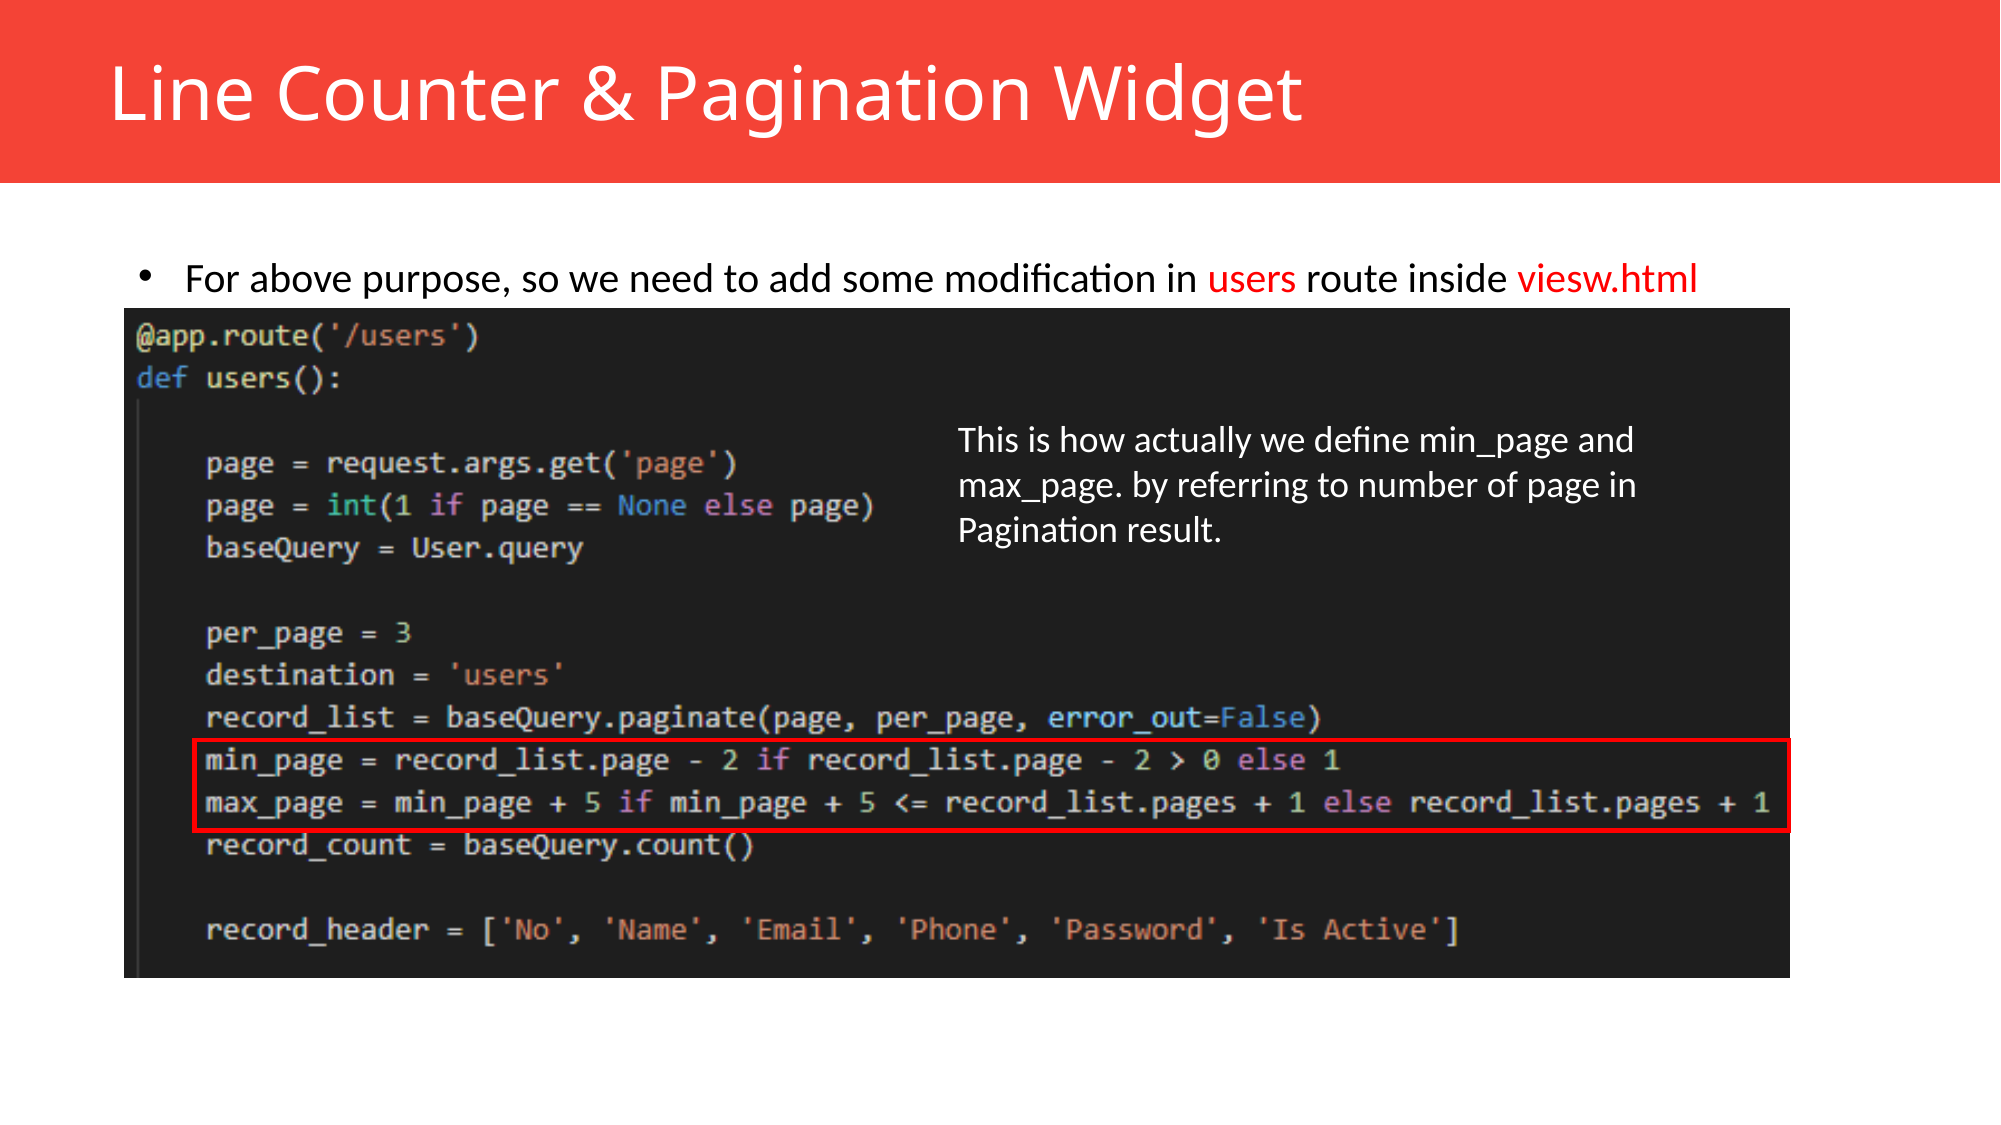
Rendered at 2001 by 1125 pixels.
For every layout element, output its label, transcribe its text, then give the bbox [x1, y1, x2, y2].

text_box [0, 0, 2000, 184]
text_box For above purpose, so we need to add some modification in users route inside viesw.html [123, 243, 1714, 308]
text_box Line Counter & Pagination Widget [94, 37, 1320, 143]
picture [124, 308, 1790, 978]
